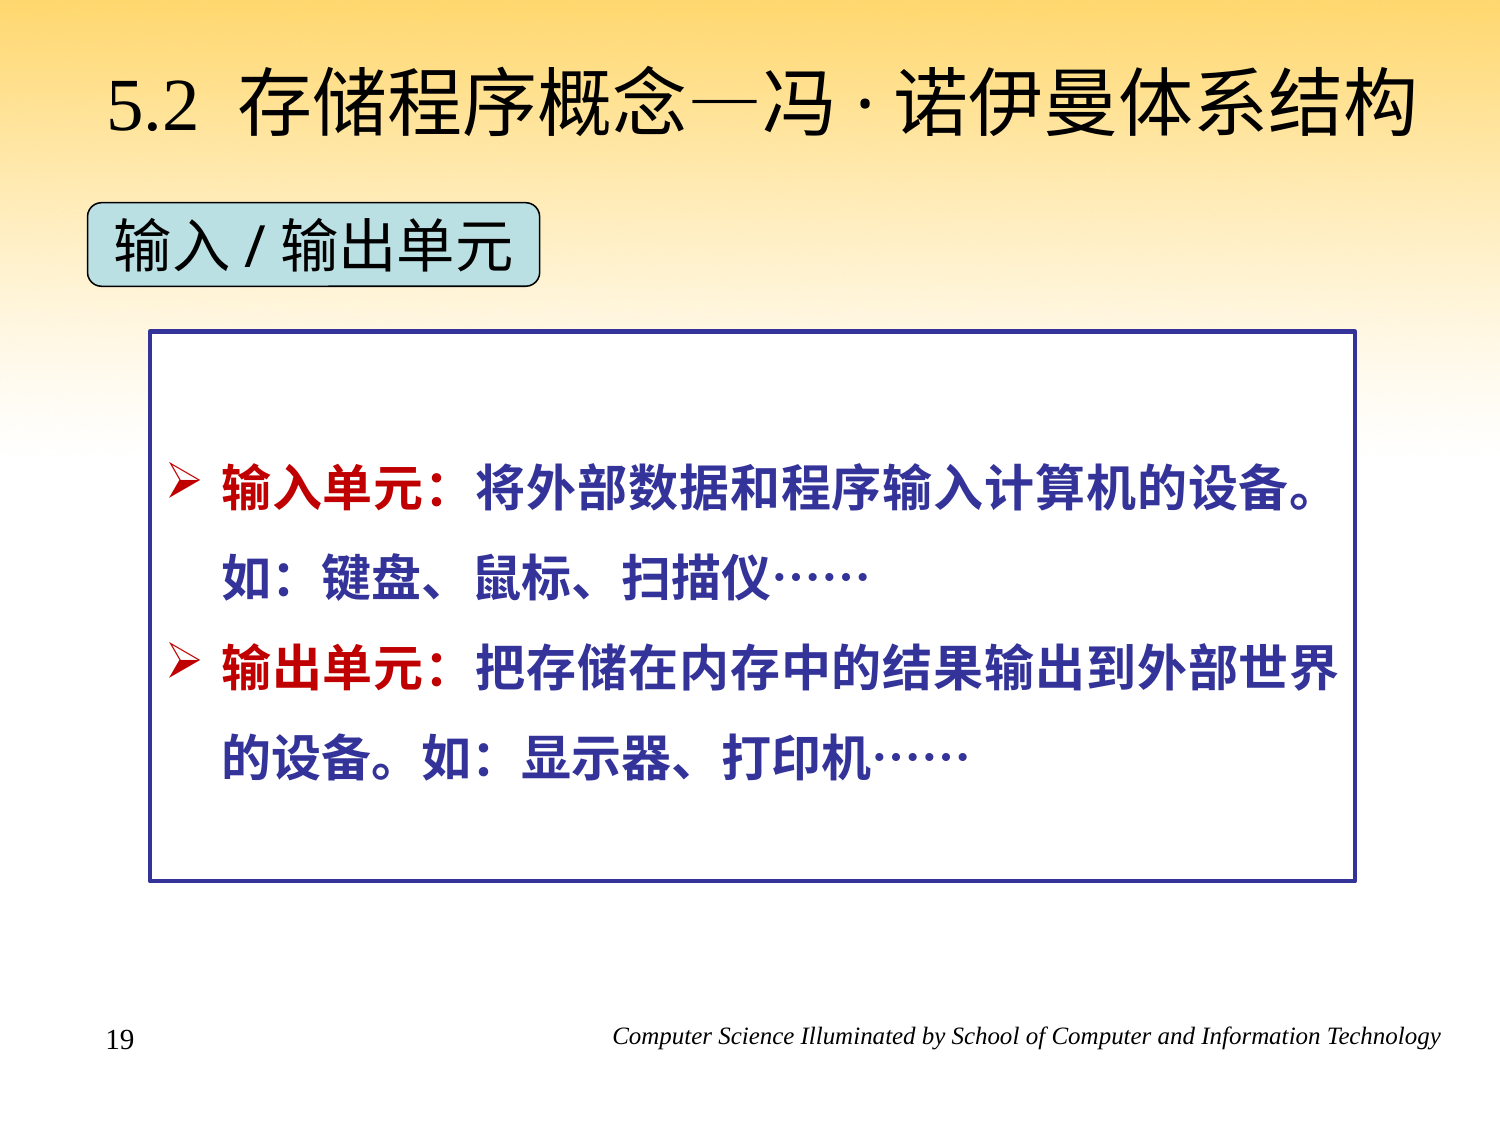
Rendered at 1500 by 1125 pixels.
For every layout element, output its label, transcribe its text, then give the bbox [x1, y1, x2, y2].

text_box 输入/输出单元 [87, 202, 540, 287]
slide_number 19 [75, 1012, 150, 1066]
text_box 输入单元：将外部数据和程序输入计算机的设备。如：键盘、鼠标、扫描仪…… 输出单元：把存储在内存中的结果输出到外部世界 的设备。如：显示器、打印机…… [148, 329, 1357, 883]
title 5.2 存储程序概念—冯·诺伊曼体系结构 [50, 25, 1475, 175]
picture [0, 0, 1500, 1125]
